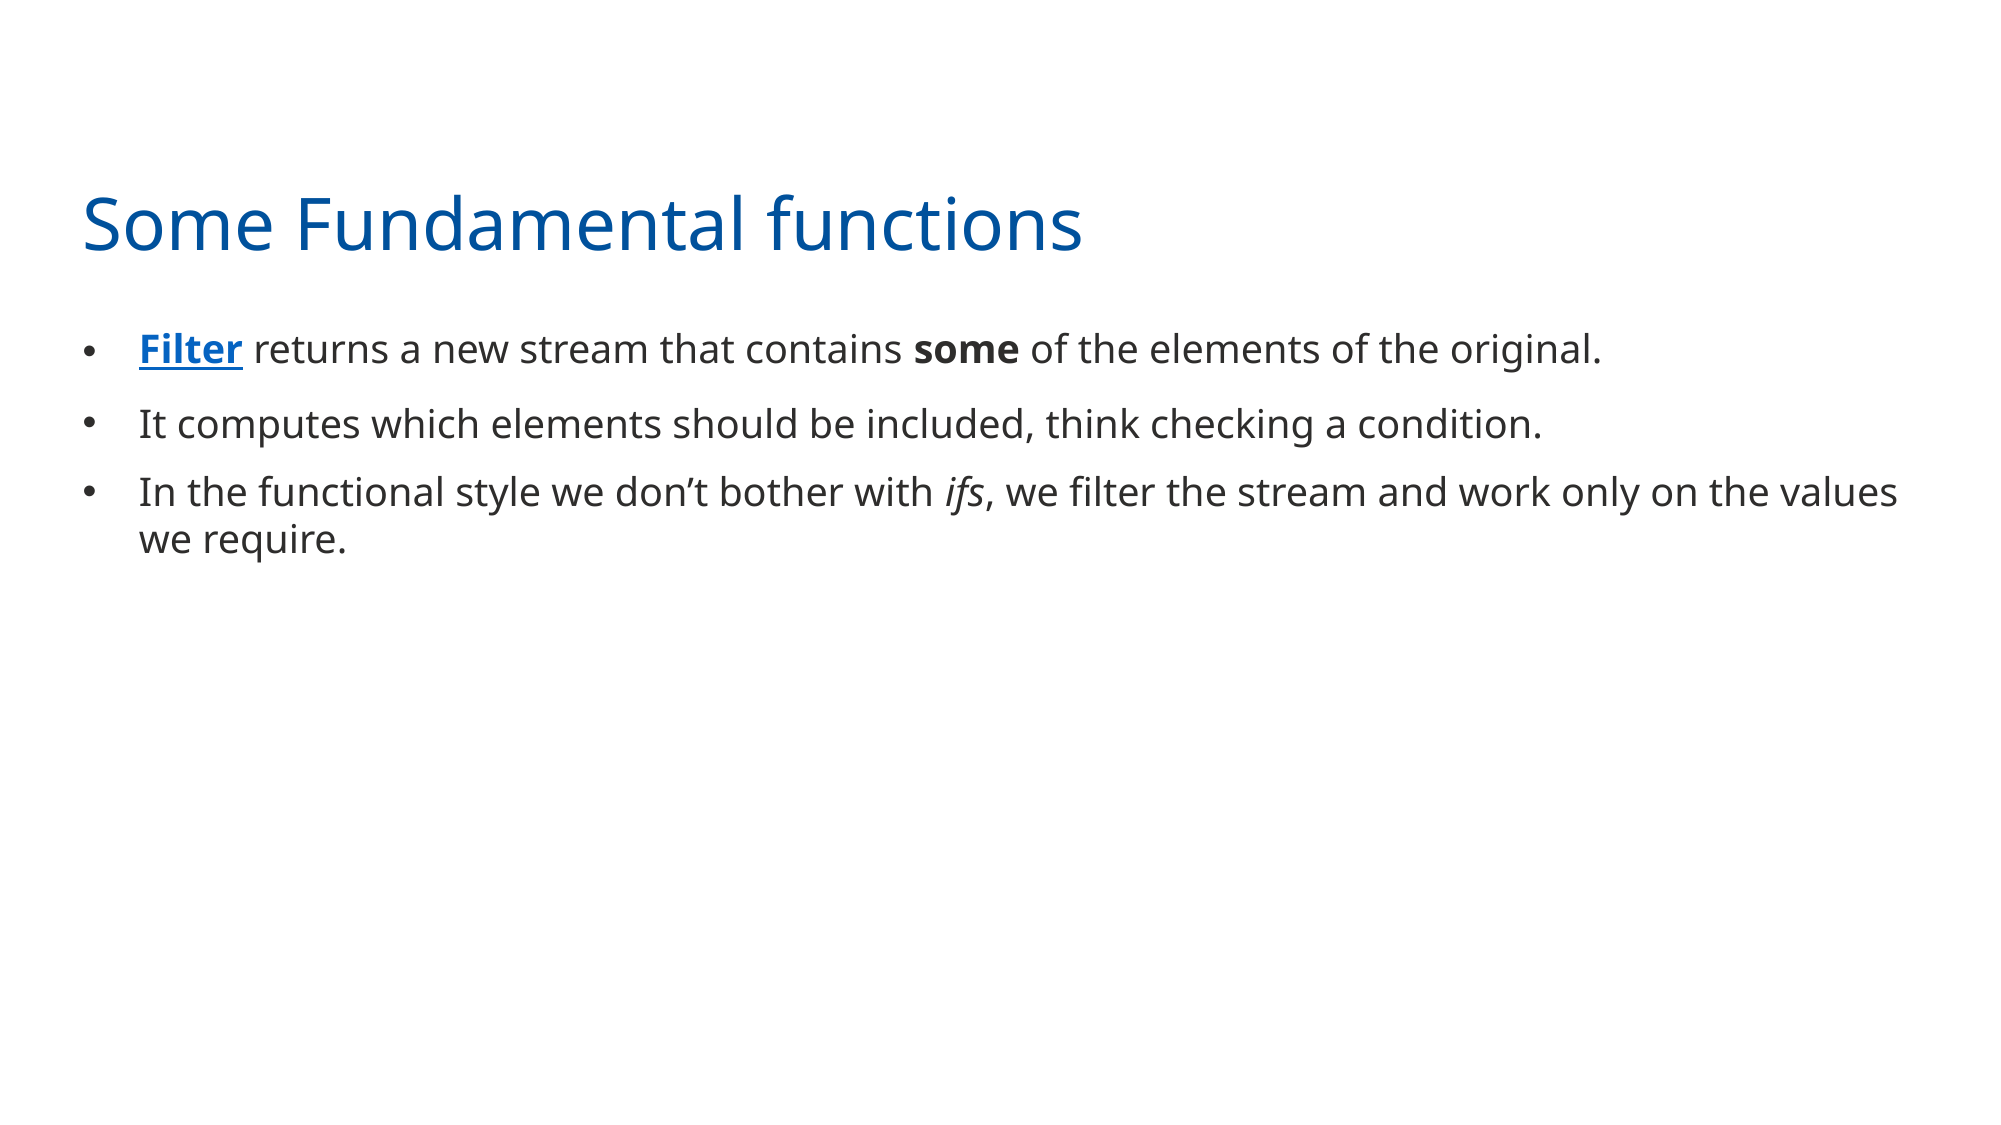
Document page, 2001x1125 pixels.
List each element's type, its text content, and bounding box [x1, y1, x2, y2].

text_box Some Fundamental functions [67, 170, 1565, 273]
text_box Filter returns a new stream that contains some of the elements of the original. It computes which elements should be included, think checking a condition. In the functional style we don’t bother with ifs, we filter the stream and work only on the values we require. [67, 316, 1939, 1063]
